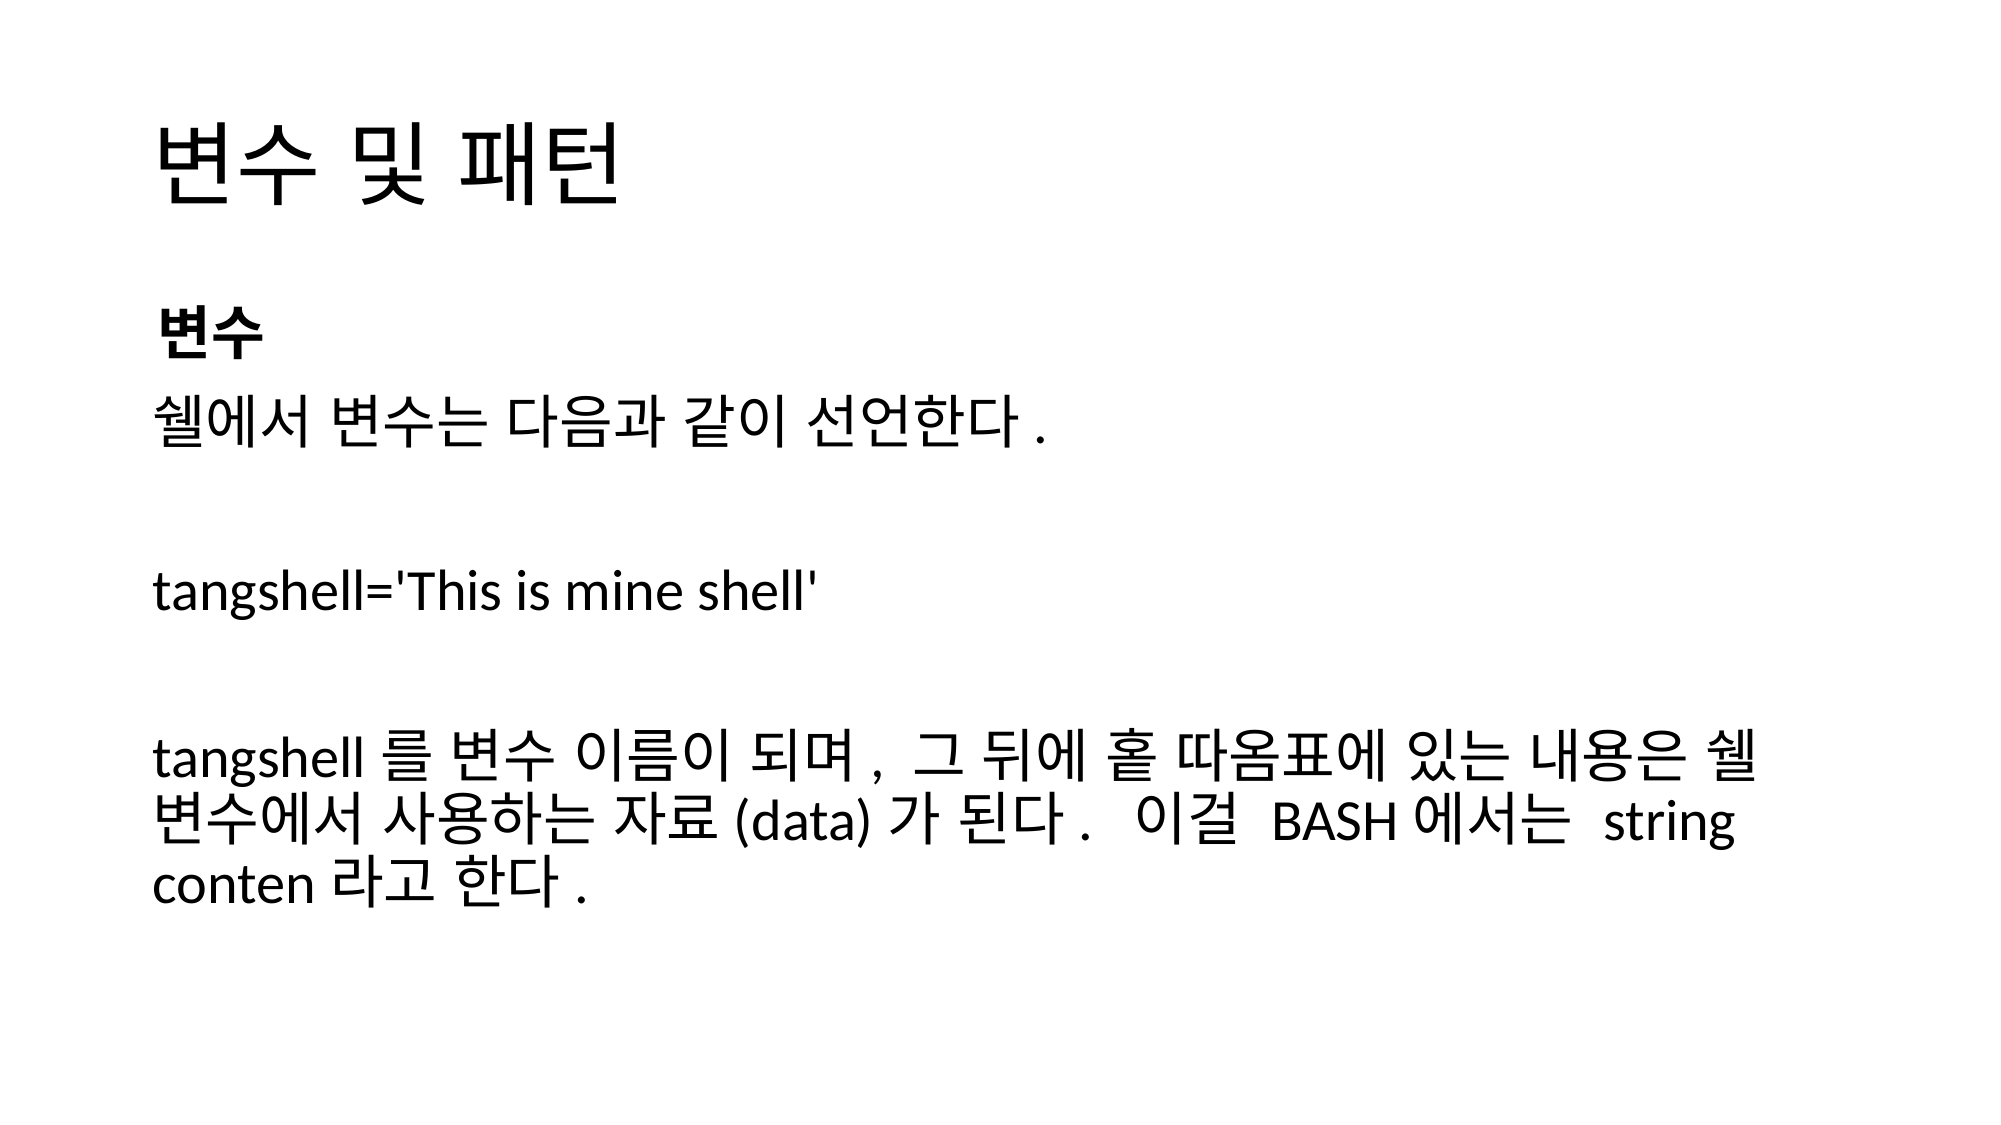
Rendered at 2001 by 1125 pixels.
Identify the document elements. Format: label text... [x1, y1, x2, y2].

title 변수 및 패턴 [137, 59, 1863, 278]
list 쉘에서 변수는 다음과 같이 선언한다. tangshell='This is mine shell' tangshell를 변수 이름이 되며, 그 뒤에 홑 따옴표에 있는 내용은 쉘 변수에서 사용하는 자료(data)가 된다. 이걸 BASH에서는 string conten라고 한다. [137, 385, 1863, 1014]
text_box 변수 [143, 288, 280, 374]
